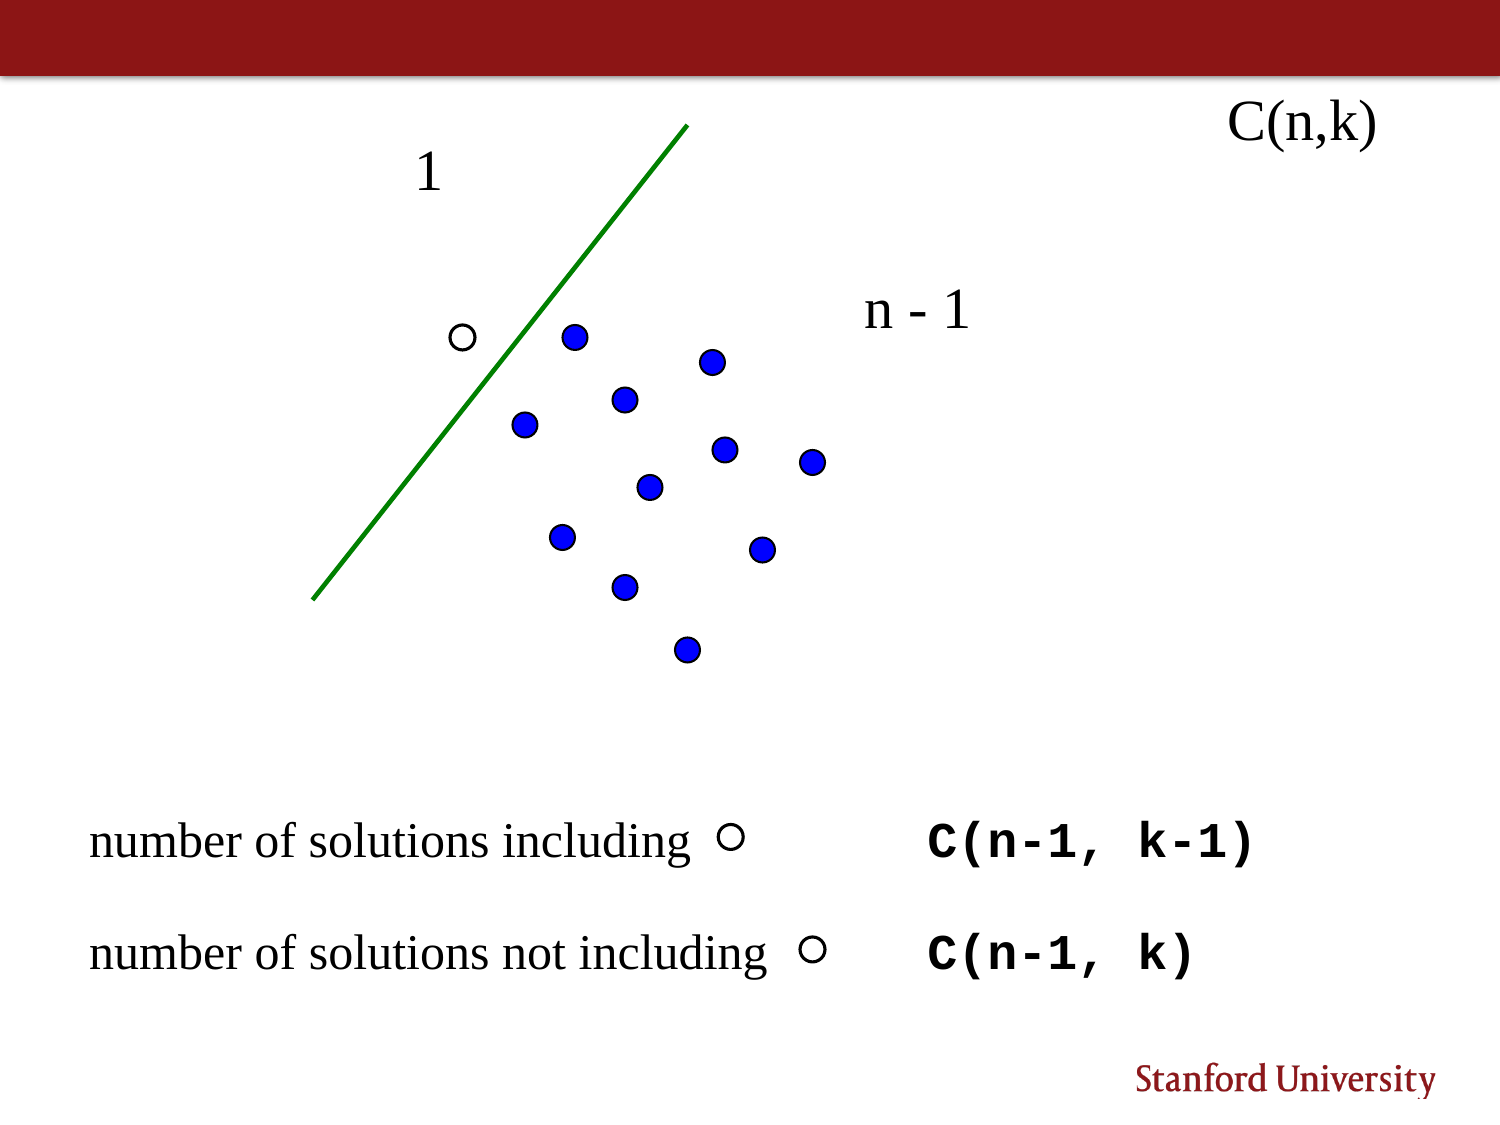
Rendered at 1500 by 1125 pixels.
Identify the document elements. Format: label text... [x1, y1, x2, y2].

text_box [699, 350, 725, 376]
text_box [800, 936, 826, 962]
text_box [637, 474, 663, 500]
text_box [712, 437, 738, 463]
text_box 1 [400, 125, 460, 210]
text_box number of solutions including [74, 799, 707, 875]
text_box [450, 324, 475, 350]
text_box C(n,k) [1212, 75, 1408, 160]
text_box [549, 525, 575, 550]
text_box [718, 824, 744, 850]
text_box [562, 324, 588, 350]
text_box [612, 575, 638, 601]
text_box C(n-1, k) [912, 912, 1213, 988]
text_box C(n-1, k-1) [912, 799, 1273, 875]
text_box number of solutions not including [74, 912, 783, 988]
text_box [675, 637, 700, 663]
text_box [612, 387, 638, 413]
text_box [800, 450, 826, 475]
text_box [750, 537, 775, 563]
text_box n - 1 [850, 262, 987, 348]
text_box [512, 412, 538, 438]
